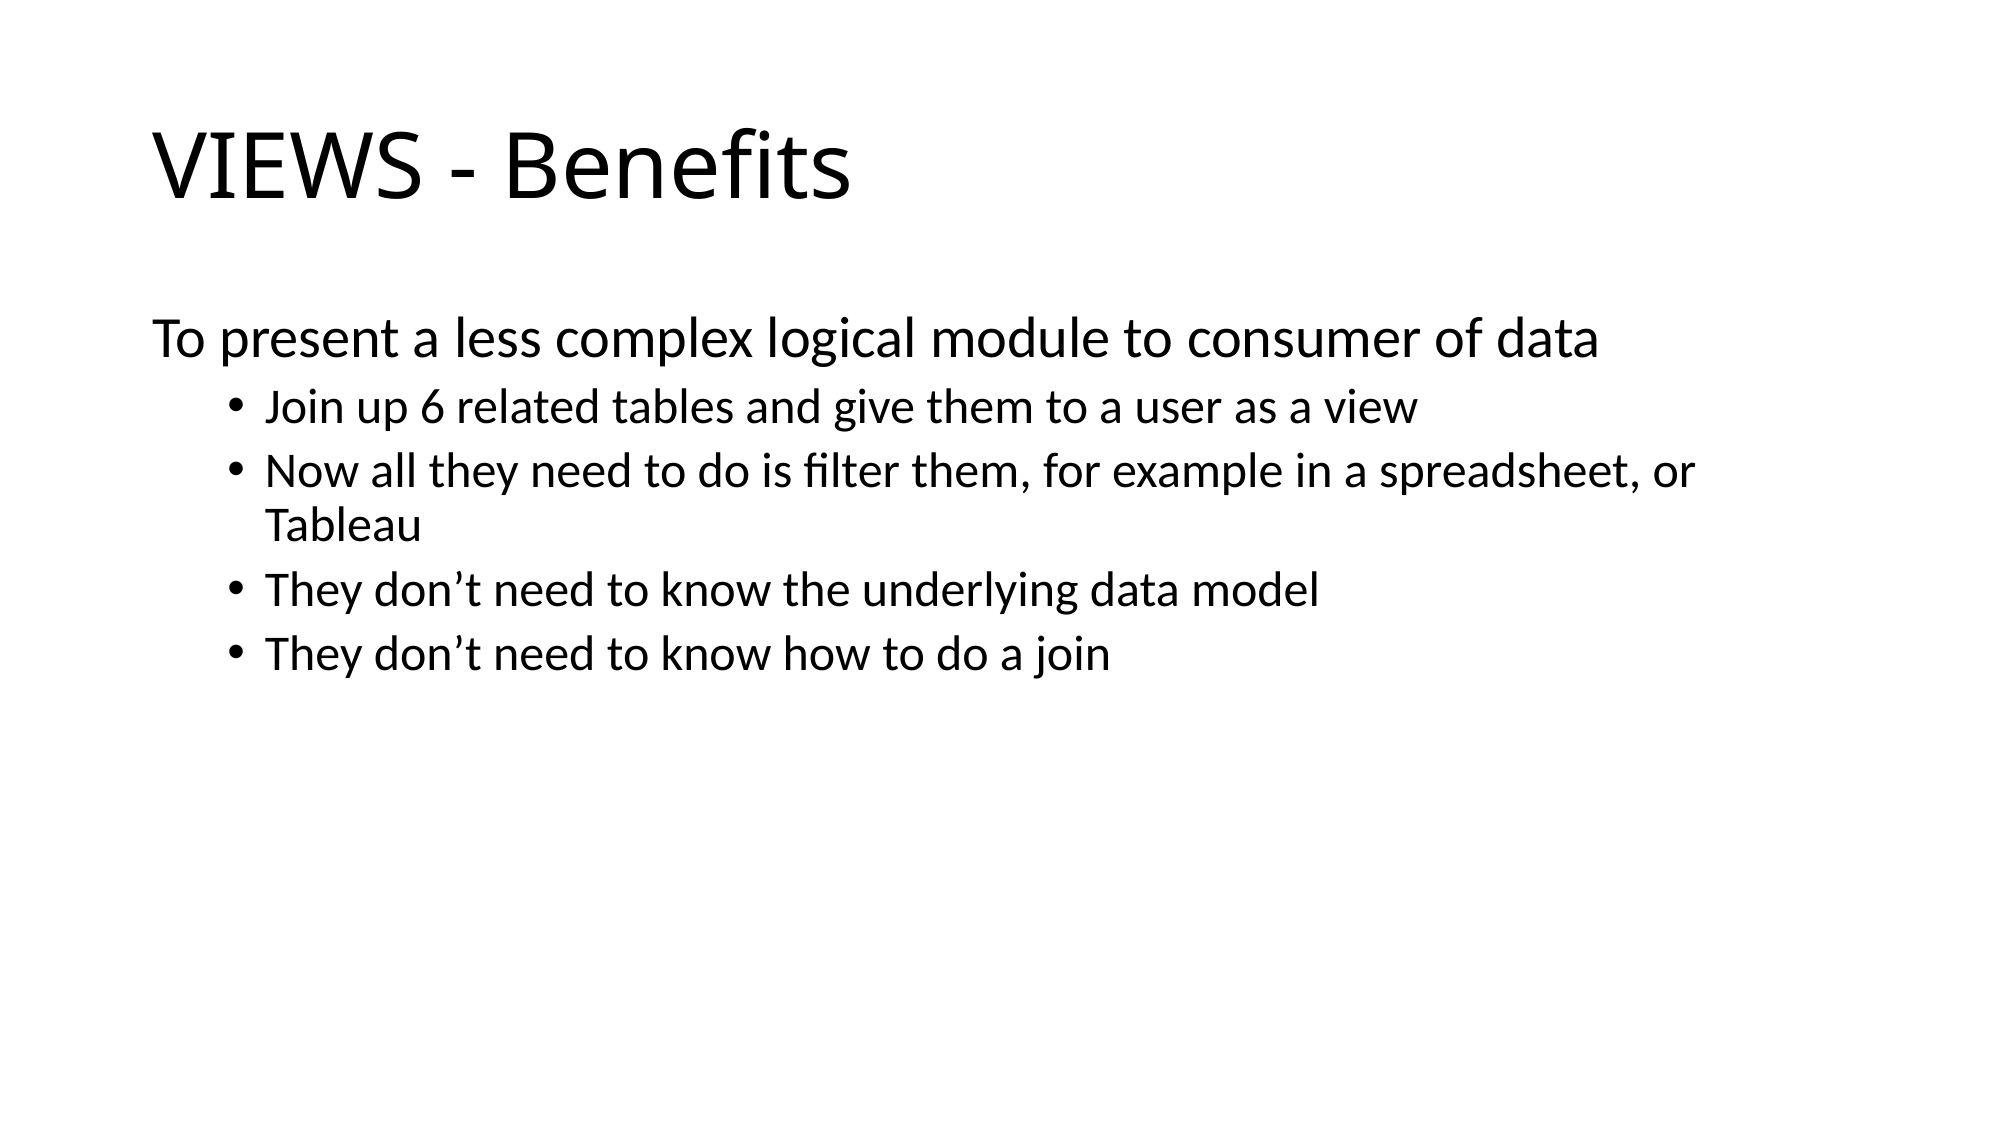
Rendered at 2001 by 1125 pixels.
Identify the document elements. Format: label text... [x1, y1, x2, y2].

list To present a less complex logical module to consumer of data Join up 6 related tables and give them to a user as a view Now all they need to do is filter them, for example in a spreadsheet, or Tableau They don’t need to know the underlying data model They don’t need to know how to do a join [137, 299, 1863, 1014]
title VIEWS - Benefits [137, 59, 1863, 278]
